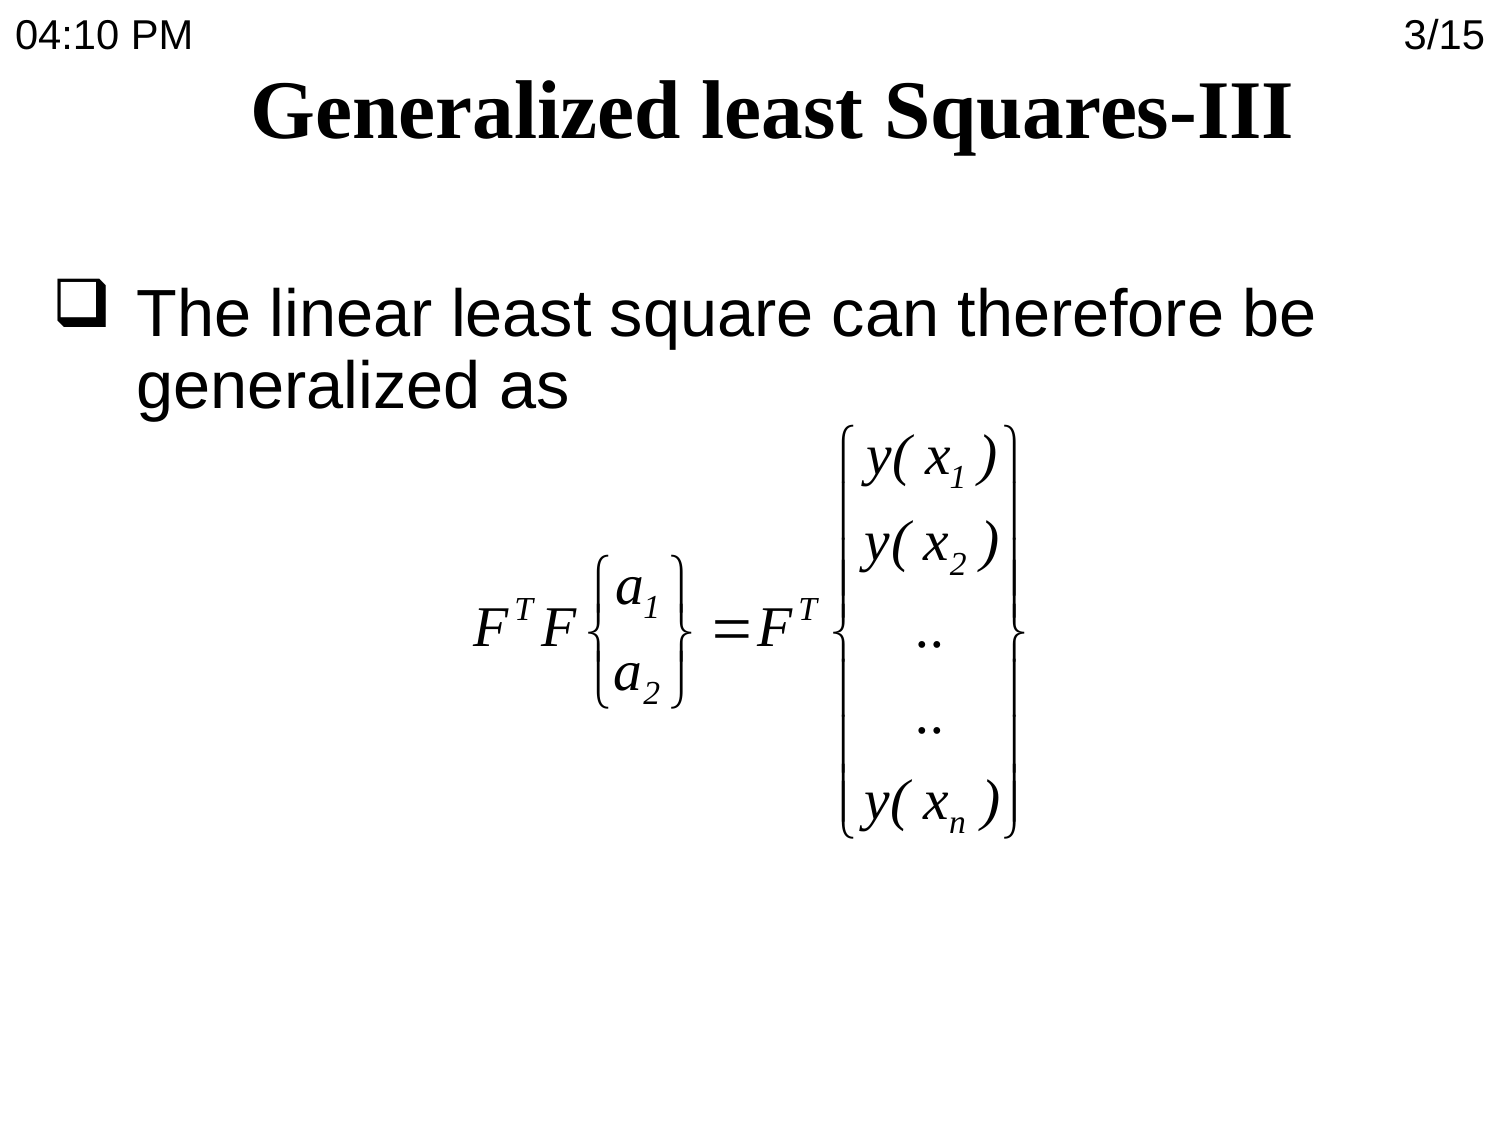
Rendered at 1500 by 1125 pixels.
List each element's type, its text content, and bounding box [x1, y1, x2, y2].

slide_number 3/15 [1149, 0, 1500, 79]
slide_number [0, 0, 351, 79]
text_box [462, 411, 1039, 854]
text_box The linear least square can therefore be generalized as [37, 271, 1475, 367]
text_box Generalized least Squares-III [98, 11, 1449, 200]
